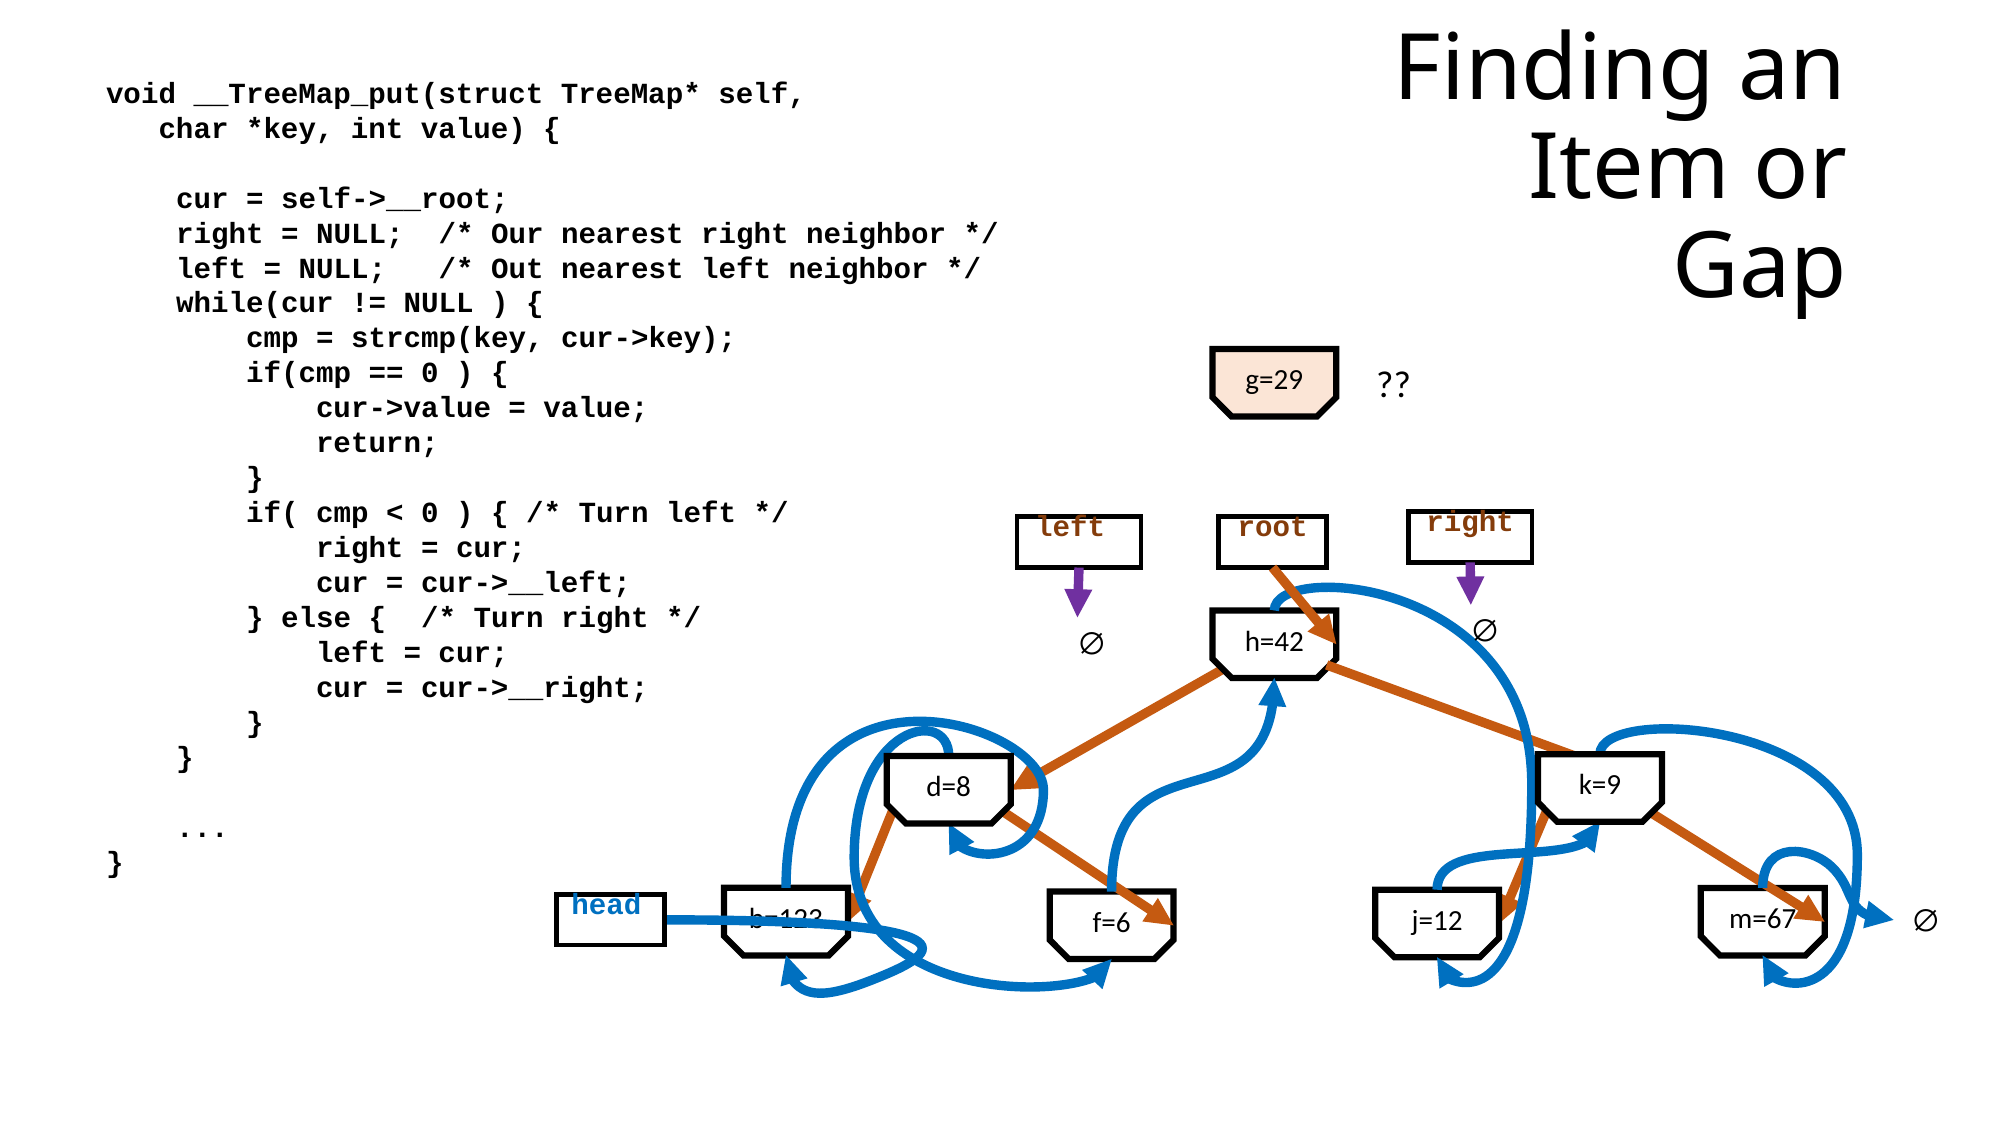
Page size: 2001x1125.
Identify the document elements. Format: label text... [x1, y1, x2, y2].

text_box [556, 516, 1930, 960]
title Finding an Item or Gap [1336, 59, 1863, 278]
text_box ?? [1361, 352, 1427, 413]
text_box g=29 [1211, 347, 1338, 418]
text_box void __TreeMap_put(struct TreeMap* self, char *key, int value) { cur = self->__root; right = NULL; /* Our nearest right neighbor */ left = NULL; /* Out nearest left neighbor */ while(cur != NULL ) { cmp = strcmp(key, cur->key); if(cmp == 0 ) { cur->value = value; return; } if( cmp < 0 ) { /* Turn left */ right = cur; cur = cur->__left; } else { /* Turn right */ left = cur; cur = cur->__right; } } ... } [91, 66, 1017, 921]
text_box right [1407, 511, 1533, 516]
